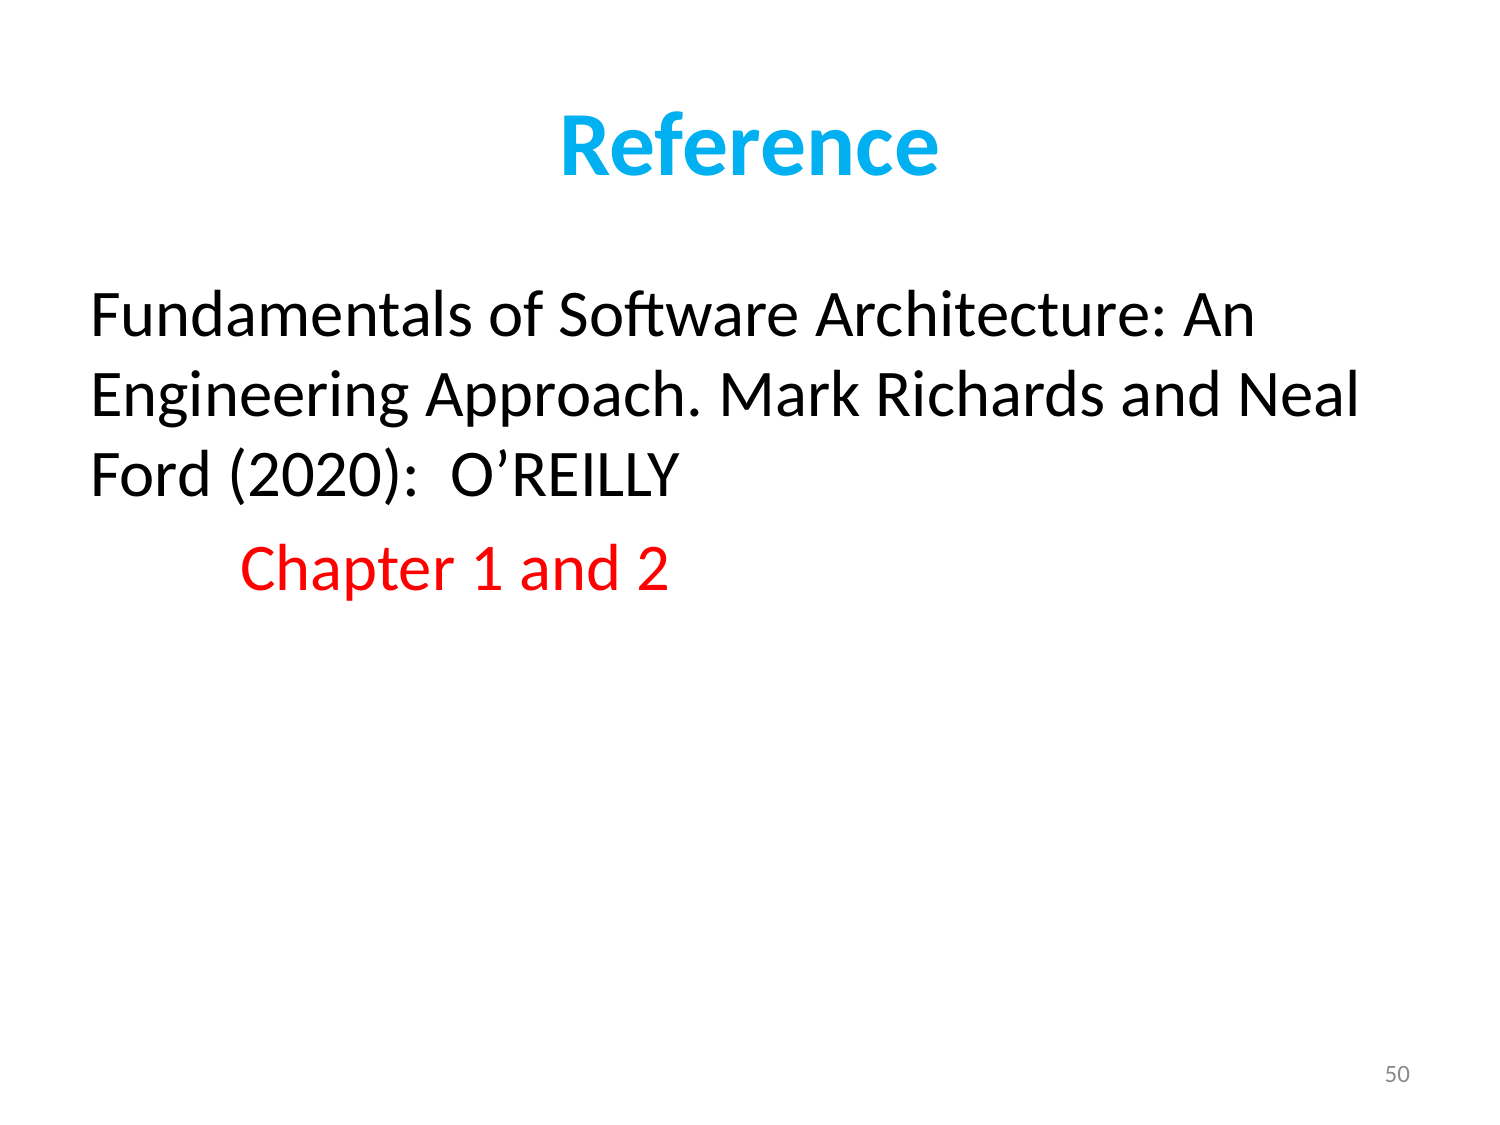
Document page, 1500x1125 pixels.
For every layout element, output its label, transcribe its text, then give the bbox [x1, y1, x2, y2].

title Reference [75, 45, 1425, 233]
list Fundamentals of Software Architecture: An Engineering Approach. Mark Richards and Neal Ford (2020): O’REILLY Chapter 1 and 2 [75, 262, 1425, 1005]
slide_number 50 [1074, 1042, 1425, 1103]
